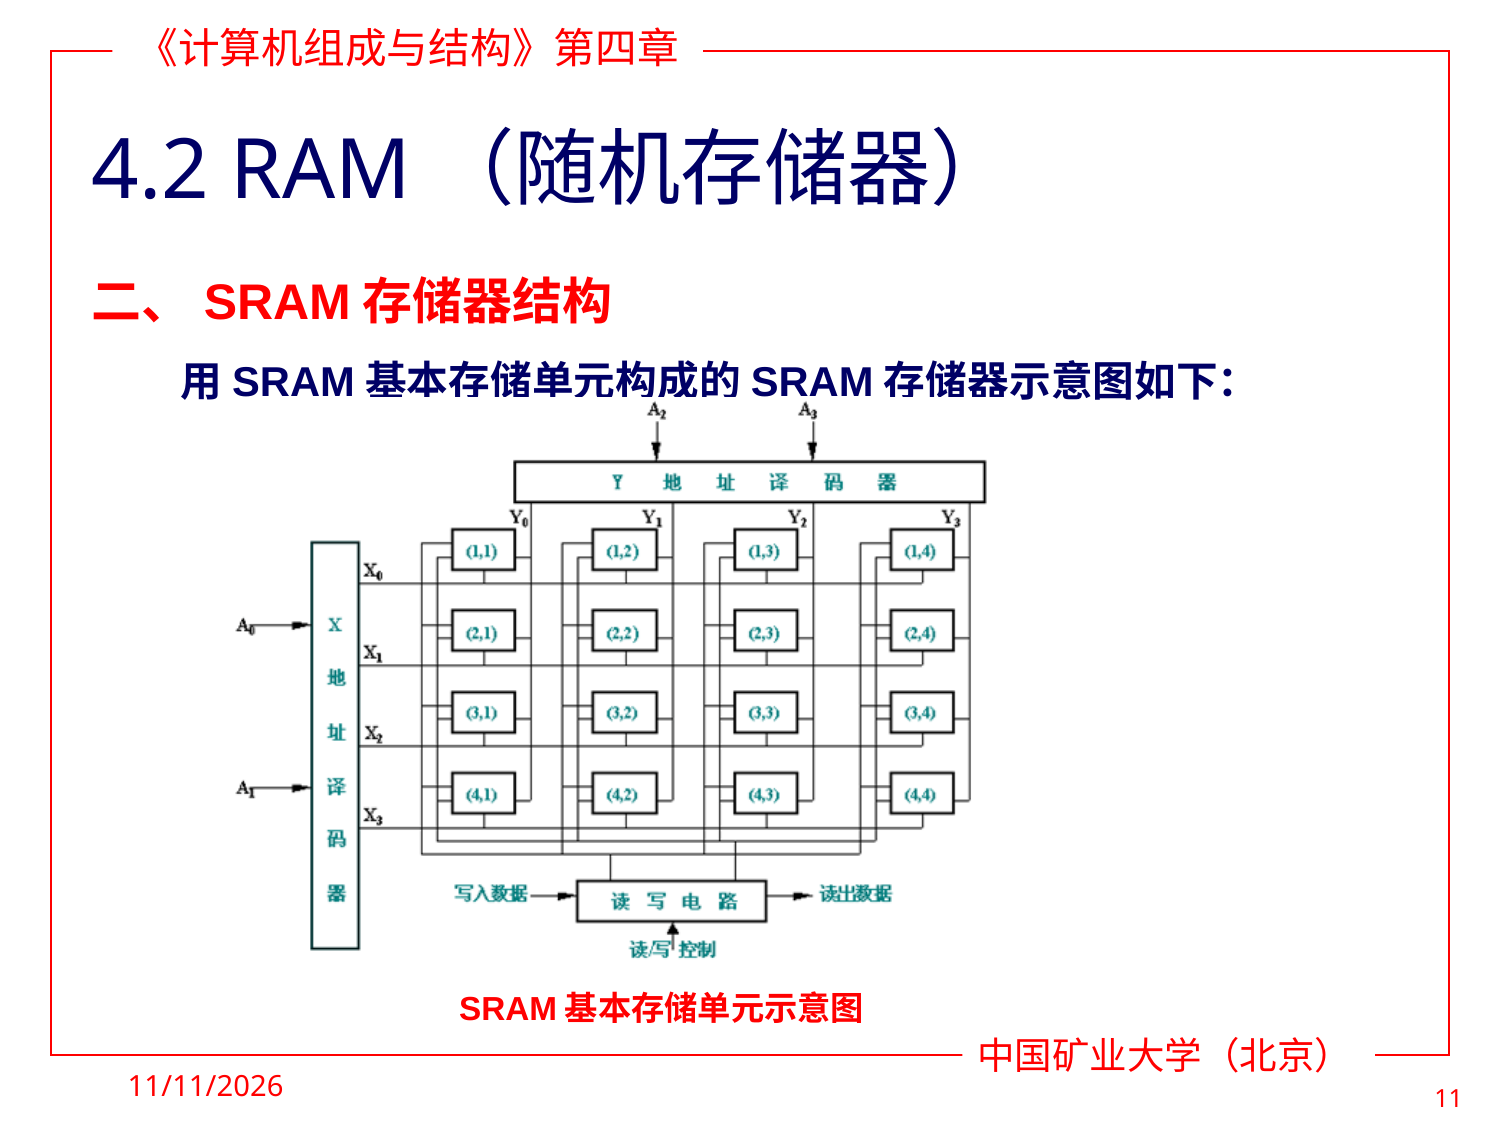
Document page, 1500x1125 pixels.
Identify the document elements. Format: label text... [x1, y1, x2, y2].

title 4.2 RAM（随机存储器） [76, 111, 1435, 219]
subtitle 二、SRAM存储器结构 用SRAM基本存储单元构成的SRAM存储器示意图如下： SRAM基本存储单元示意图 [76, 231, 1435, 1041]
picture [229, 396, 1007, 971]
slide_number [112, 1050, 425, 1125]
